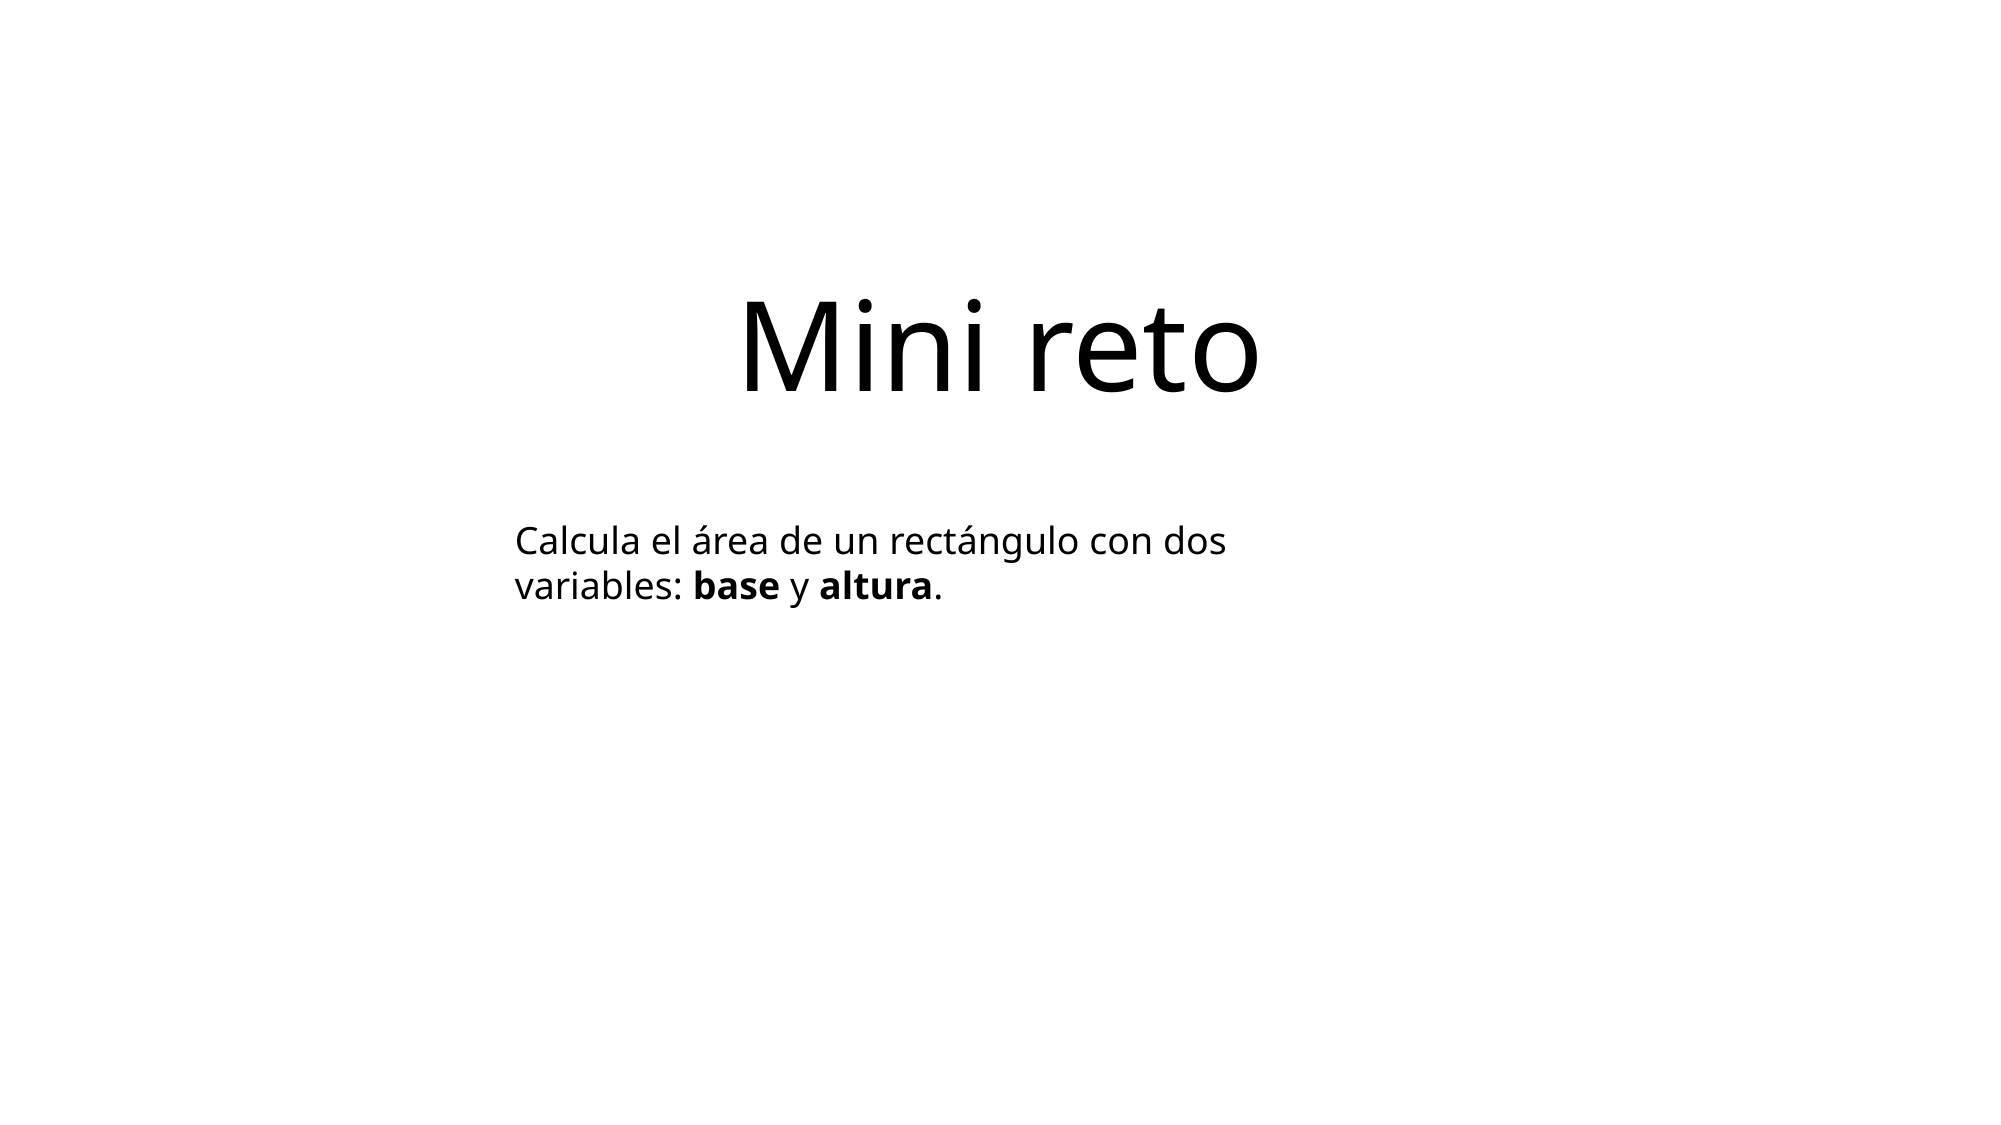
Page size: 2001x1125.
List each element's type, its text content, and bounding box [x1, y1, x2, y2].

text_box Calcula el área de un rectángulo con dos variables: base y altura. [500, 509, 1501, 615]
title Mini reto [249, 184, 1750, 576]
